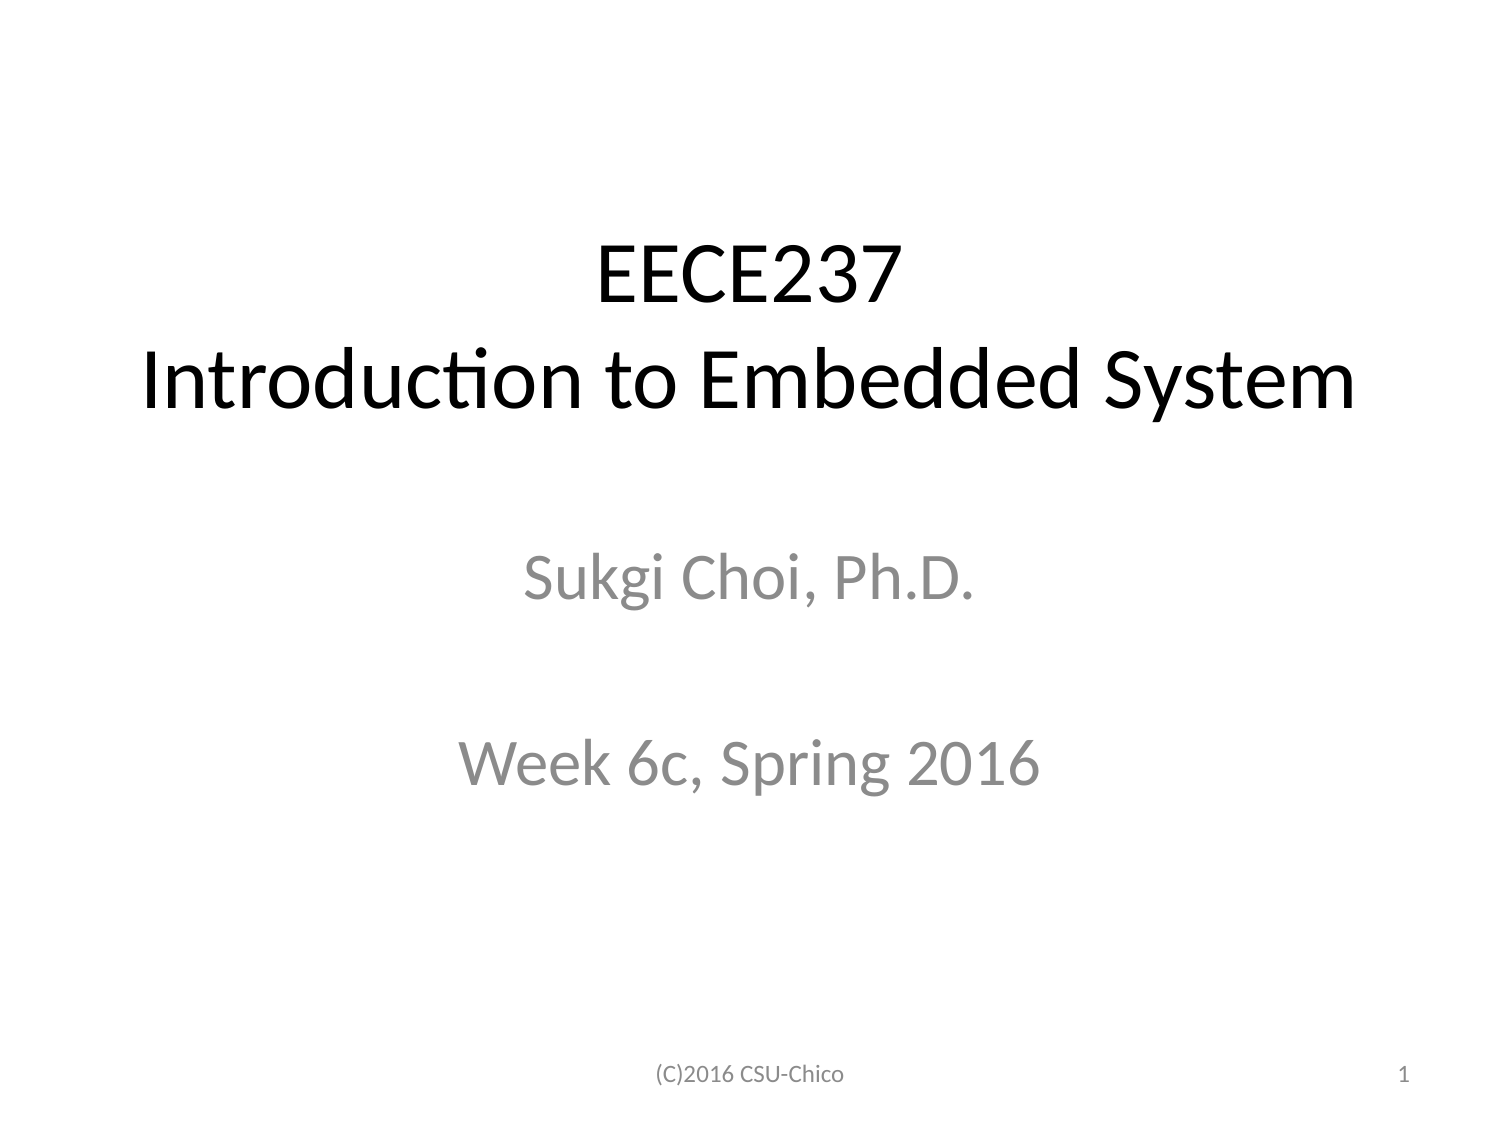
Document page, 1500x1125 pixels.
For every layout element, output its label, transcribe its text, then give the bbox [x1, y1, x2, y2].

slide_number 1 [1074, 1042, 1425, 1103]
title EECE237 Introduction to Embedded System [112, 200, 1388, 442]
footer (C)2016 CSU-Chico [512, 1042, 988, 1103]
subtitle Sukgi Choi, Ph.D. Week 6c, Spring 2016 [225, 525, 1275, 925]
